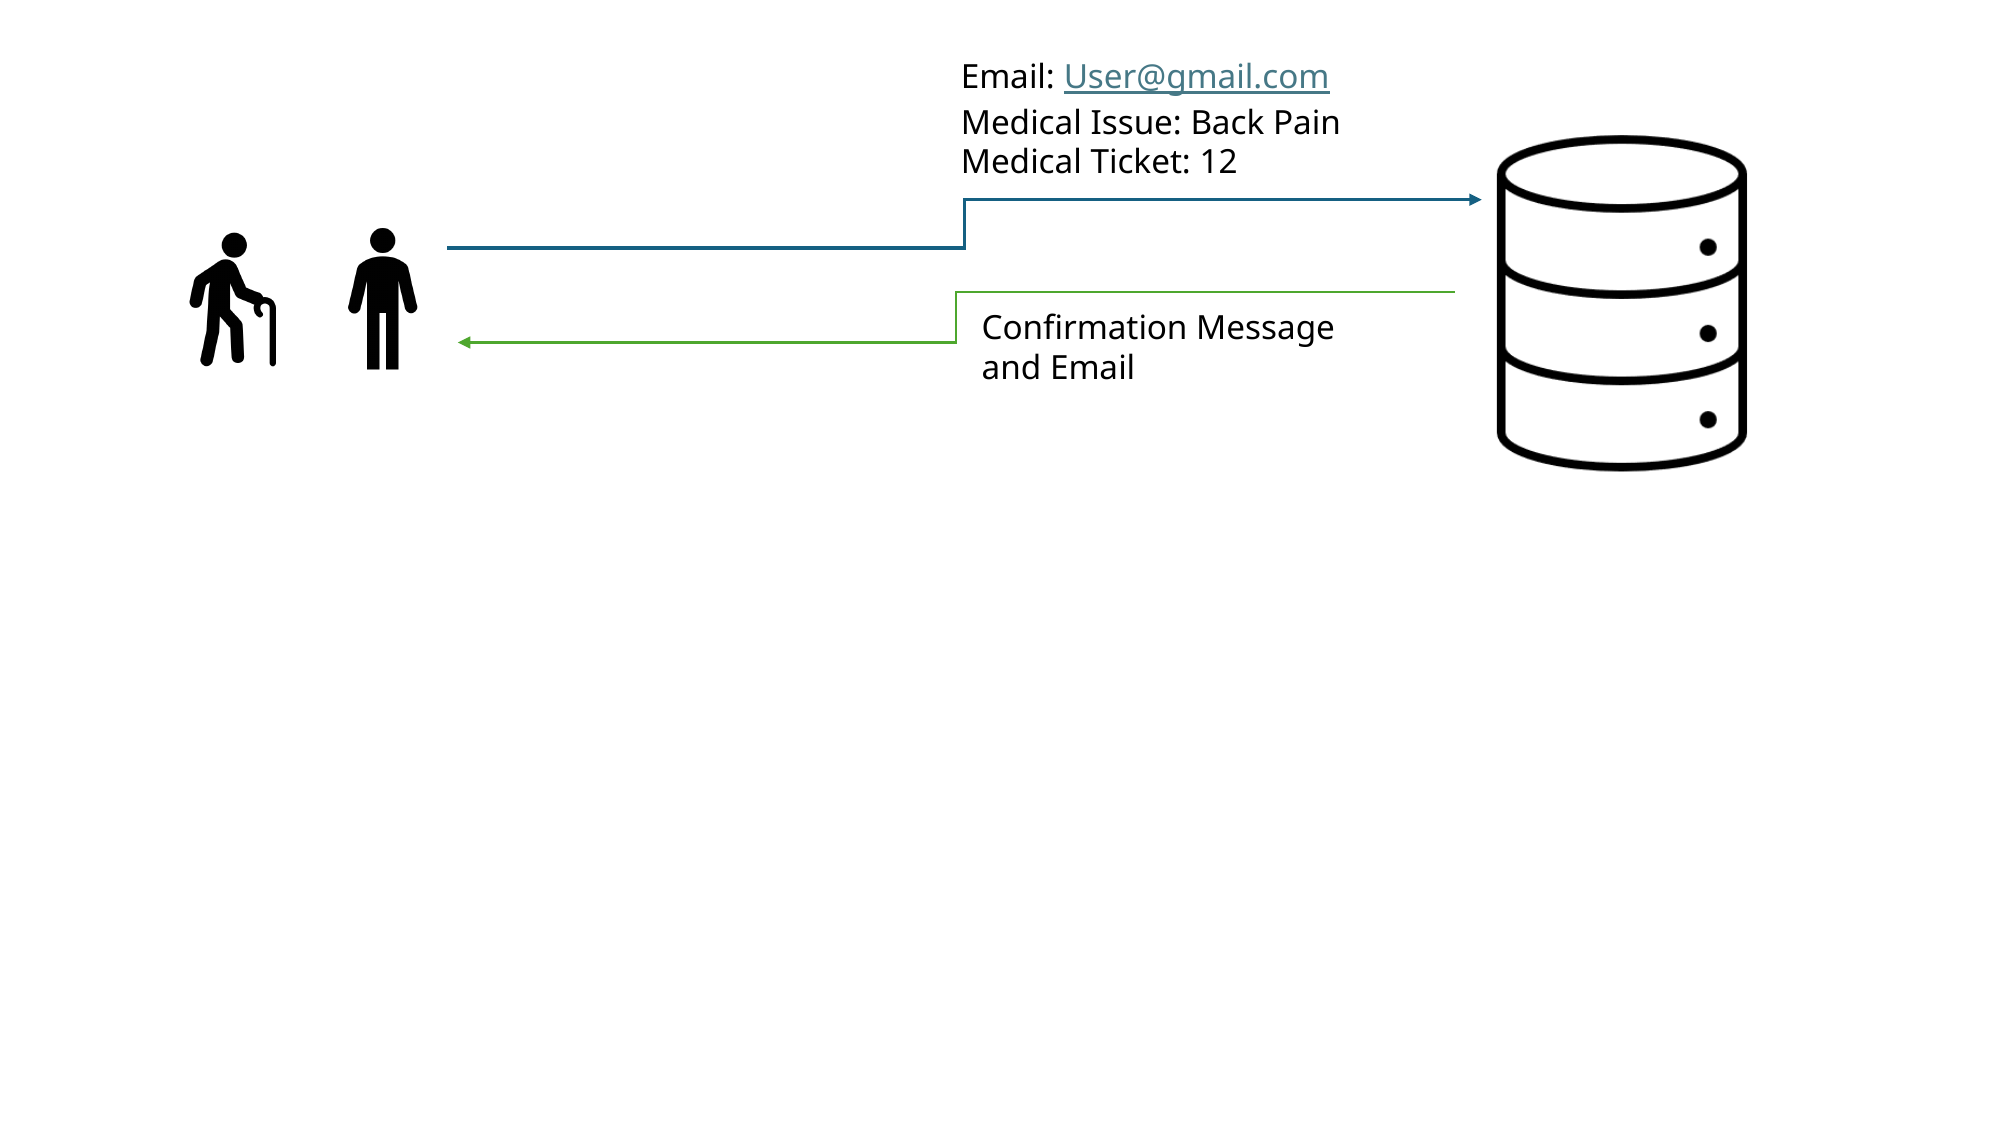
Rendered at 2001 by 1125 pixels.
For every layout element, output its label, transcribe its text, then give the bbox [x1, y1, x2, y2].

text_box Confirmation Message and Email [966, 344, 1393, 394]
text_box Email: User@gmail.com Medical Issue: Back Pain Medical Ticket: 12 [946, 48, 1513, 188]
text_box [446, 199, 1483, 249]
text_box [457, 291, 1456, 344]
picture [157, 223, 459, 375]
picture [1414, 91, 1830, 506]
